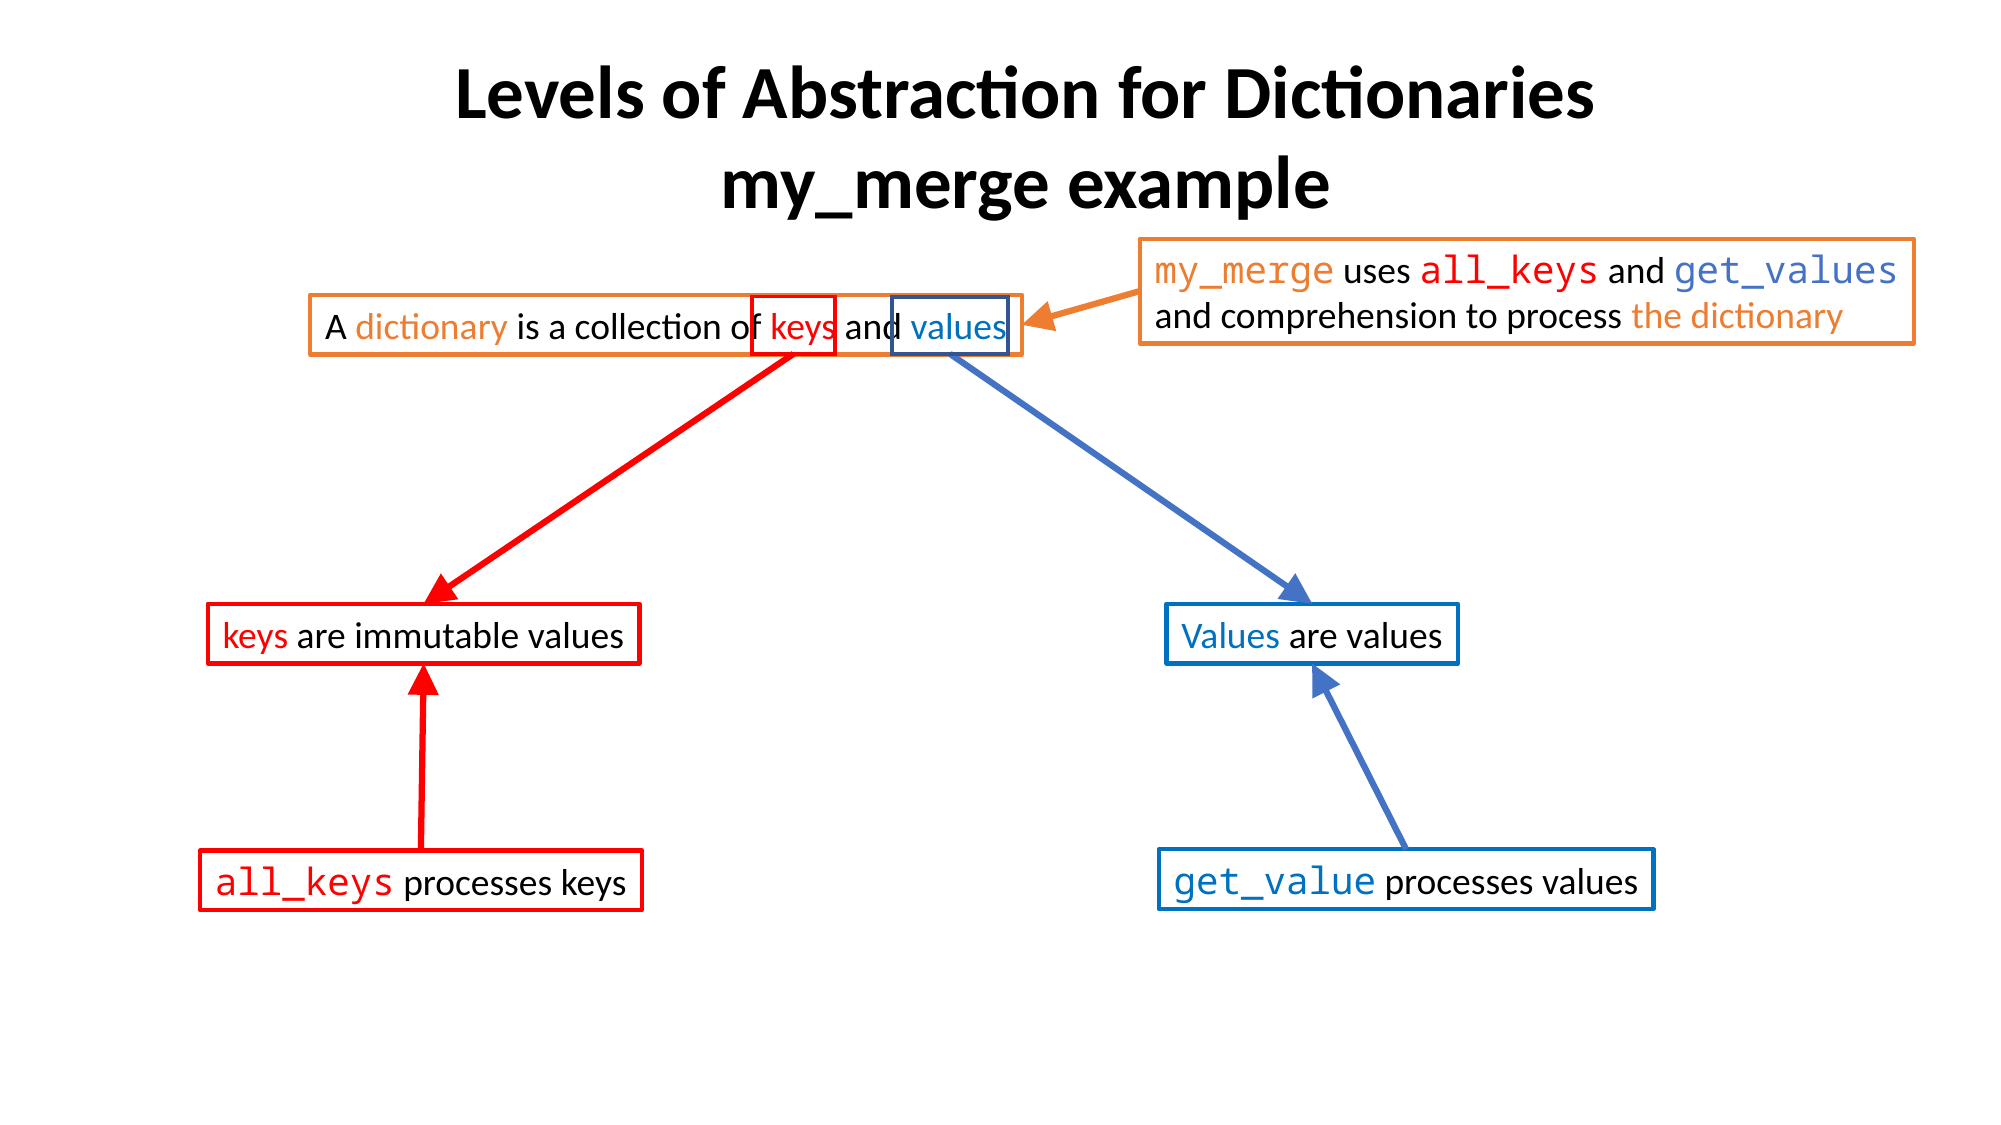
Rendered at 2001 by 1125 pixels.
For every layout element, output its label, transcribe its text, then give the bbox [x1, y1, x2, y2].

text_box [751, 296, 836, 355]
text_box Levels of Abstraction for Dictionaries my_merge example [440, 35, 1612, 231]
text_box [949, 353, 1313, 604]
text_box get_value processes values [1158, 849, 1654, 910]
text_box A dictionary is a collection of keys and values [310, 294, 1022, 355]
text_box my_merge uses all_keys and get_values and comprehension to process the dictionary [1139, 238, 1914, 344]
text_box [423, 353, 794, 604]
text_box [891, 296, 1009, 355]
text_box Values are values [1166, 603, 1458, 664]
text_box all_keys processes keys [200, 850, 642, 911]
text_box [420, 664, 424, 851]
text_box keys are immutable values [207, 603, 640, 664]
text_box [1025, 291, 1164, 326]
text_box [1312, 664, 1407, 850]
